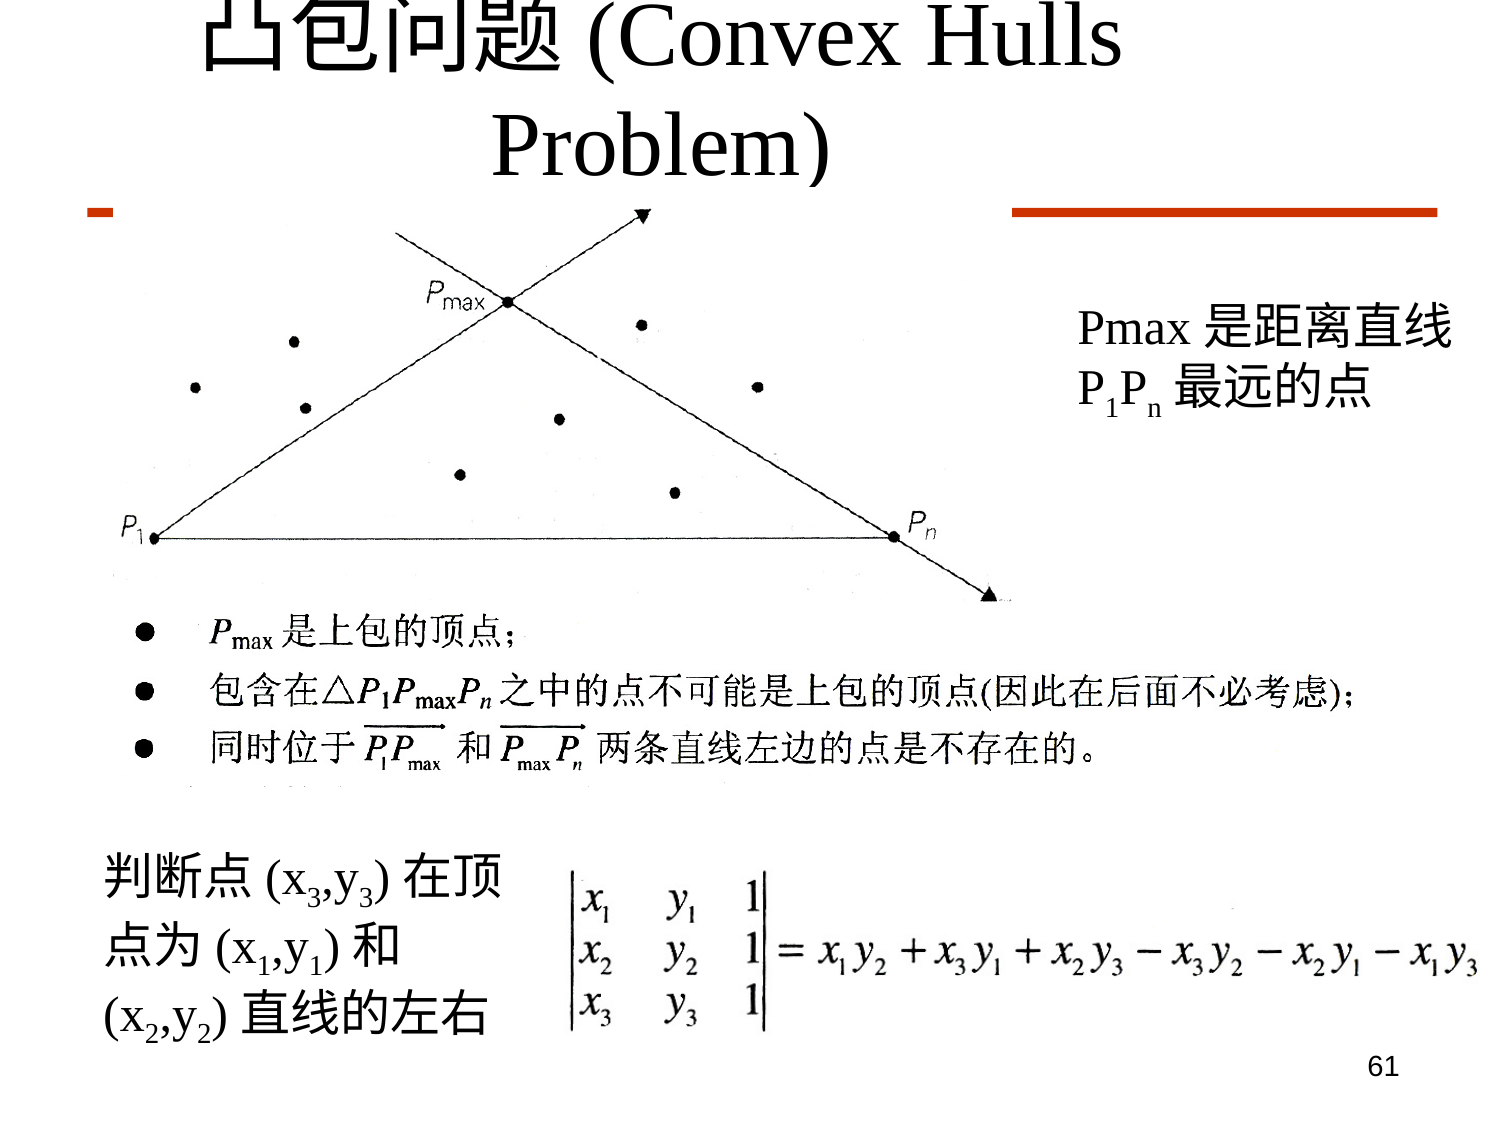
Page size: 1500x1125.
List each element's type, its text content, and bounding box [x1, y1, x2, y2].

picture [548, 859, 1500, 1043]
text_box 判断点(x3,y3)在顶点为(x1,y1)和(x2,y2)直线的左右 [88, 837, 549, 1057]
slide_number 61 [1352, 1052, 1451, 1118]
picture [113, 187, 1366, 787]
title 凸包问题(Convex Hulls Problem) [80, 24, 1243, 144]
text_box Pmax是距离直线P1Pn最远的点 [1062, 287, 1488, 431]
